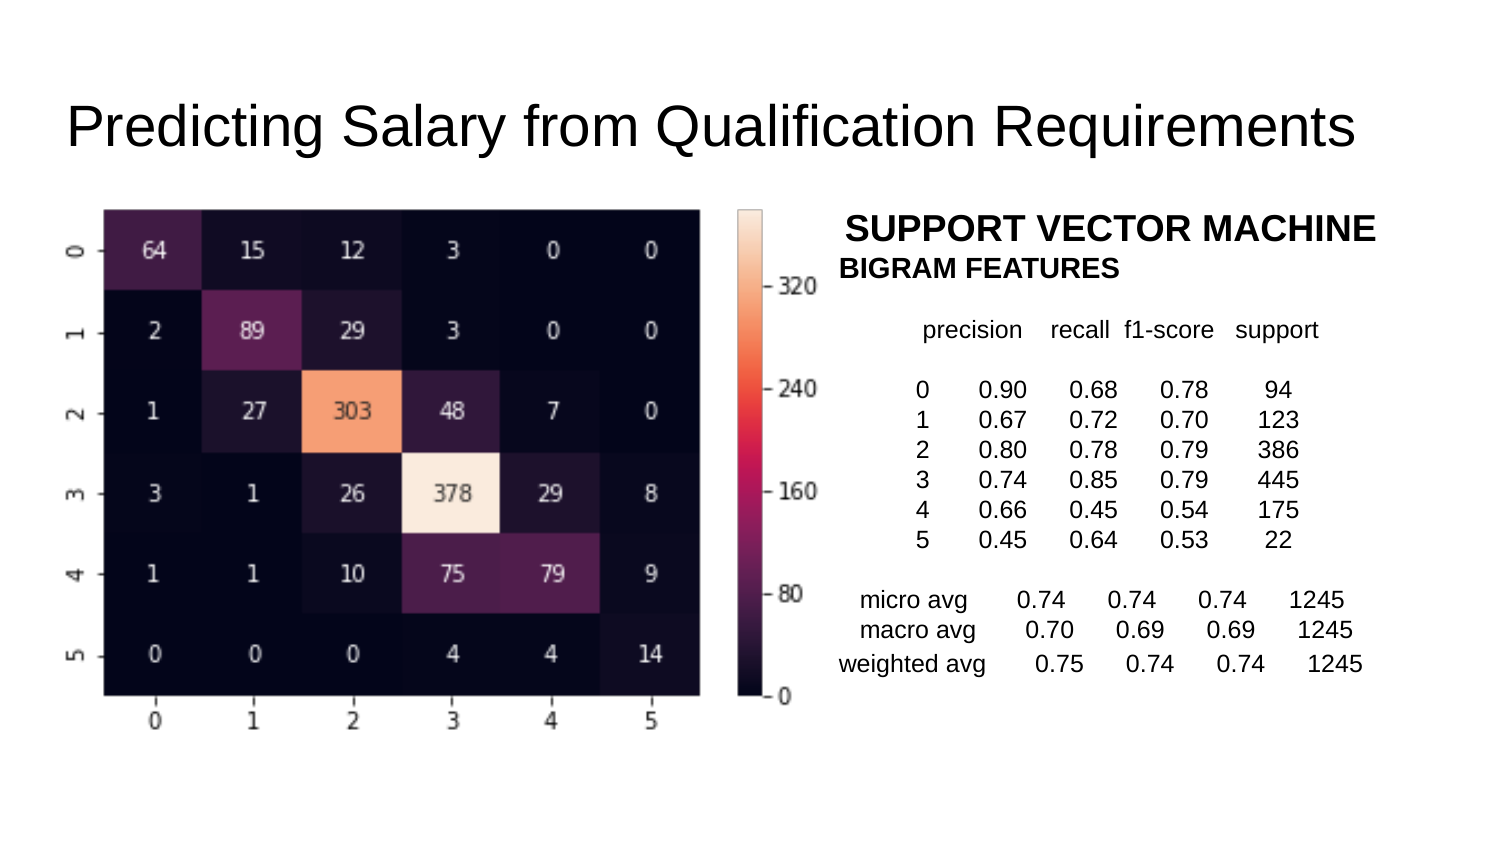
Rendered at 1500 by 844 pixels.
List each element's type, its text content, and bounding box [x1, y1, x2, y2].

picture [50, 188, 835, 750]
title Predicting Salary from Qualification Requirements [51, 72, 1449, 167]
text_box SUPPORT VECTOR MACHINE BIGRAM FEATURES precision recall f1-score support 0 0.90 0.68 0.78 94 1 0.67 0.72 0.70 123 2 0.80 0.78 0.79 386 3 0.74 0.85 0.79 445 4 0.66 0.45 0.54 175 5 0.45 0.64 0.53 22 micro avg 0.74 0.74 0.74 1245 macro avg 0.70 0.69 0.69 1245 weighted avg 0.75 0.74 0.74 1245 [835, 188, 1449, 750]
